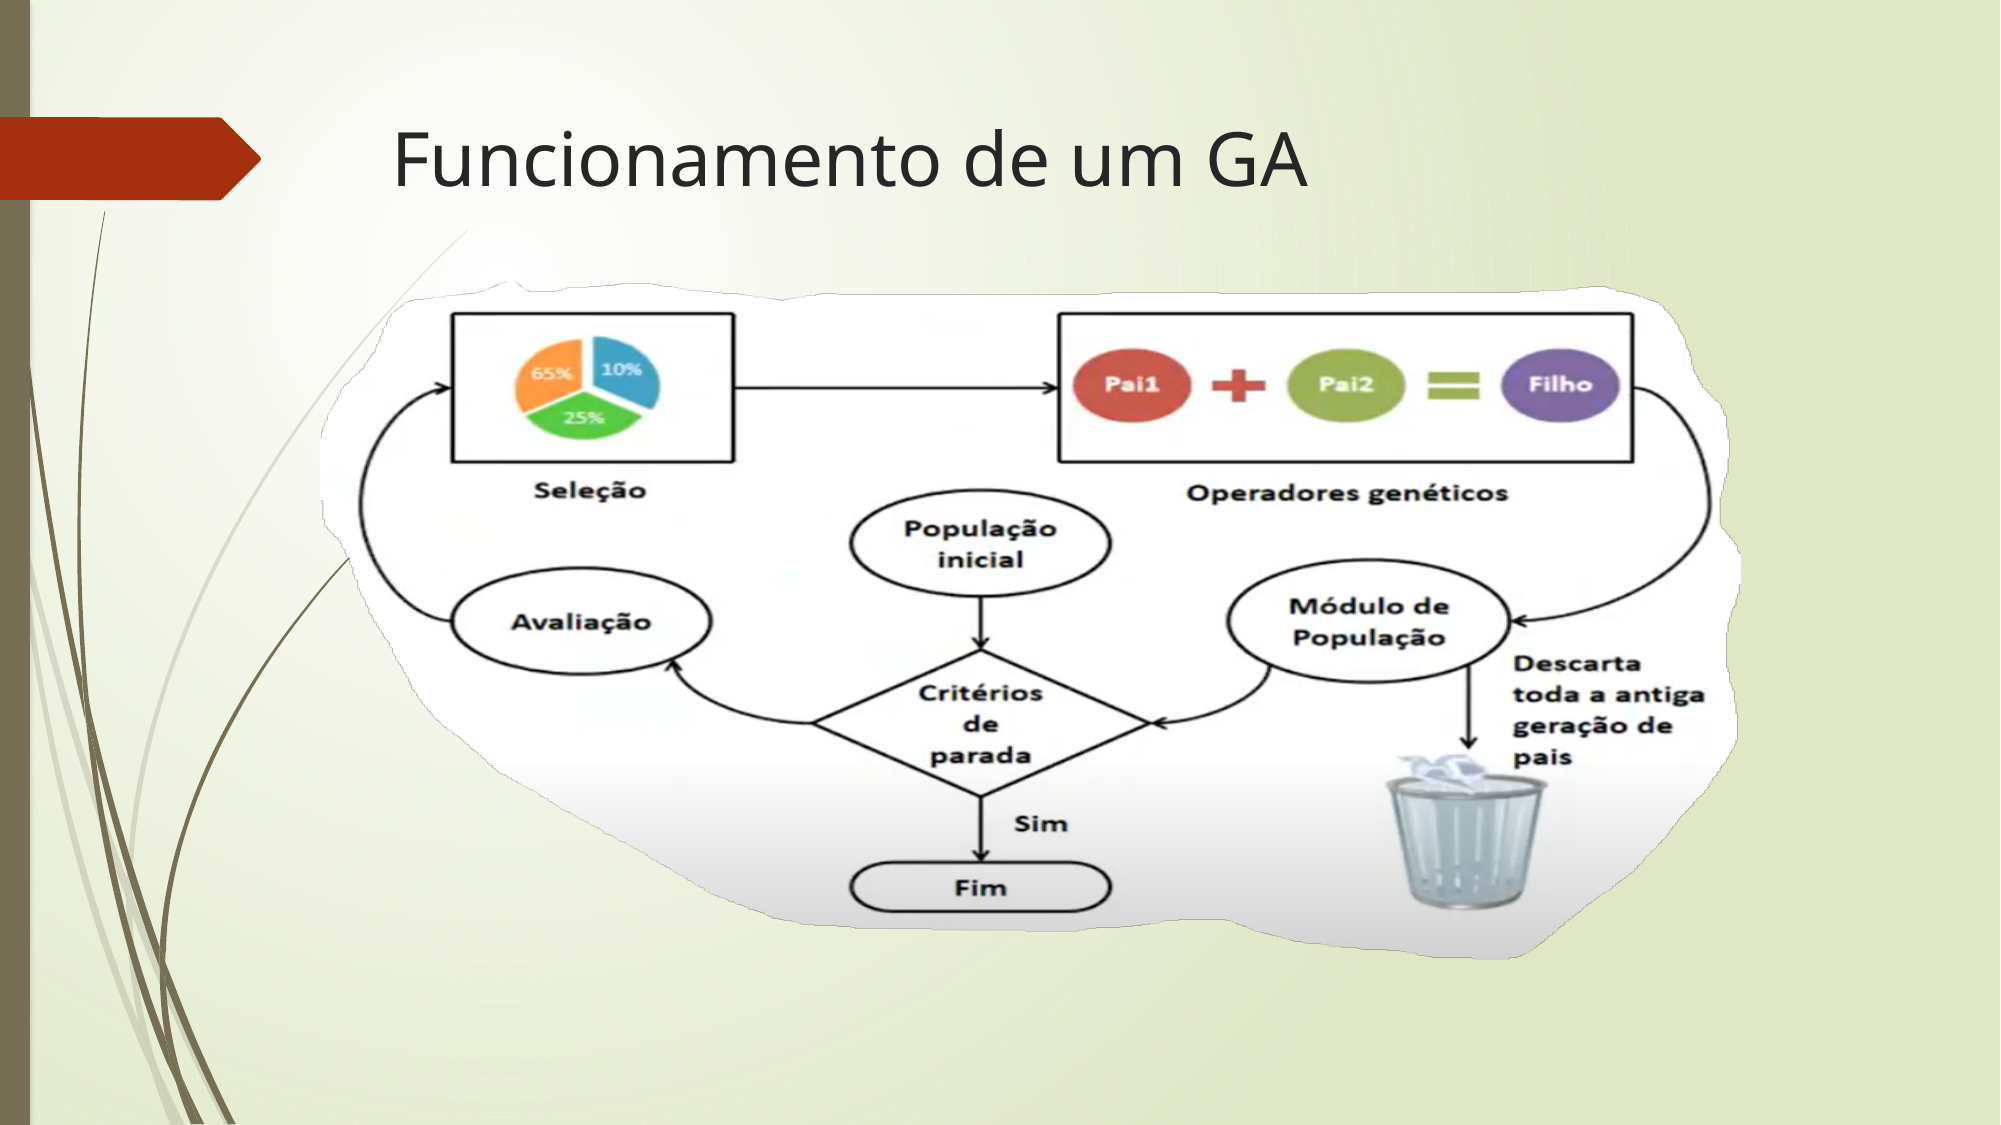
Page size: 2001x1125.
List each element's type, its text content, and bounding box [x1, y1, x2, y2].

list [320, 280, 1742, 960]
title Funcionamento de um GA [375, 103, 1838, 314]
